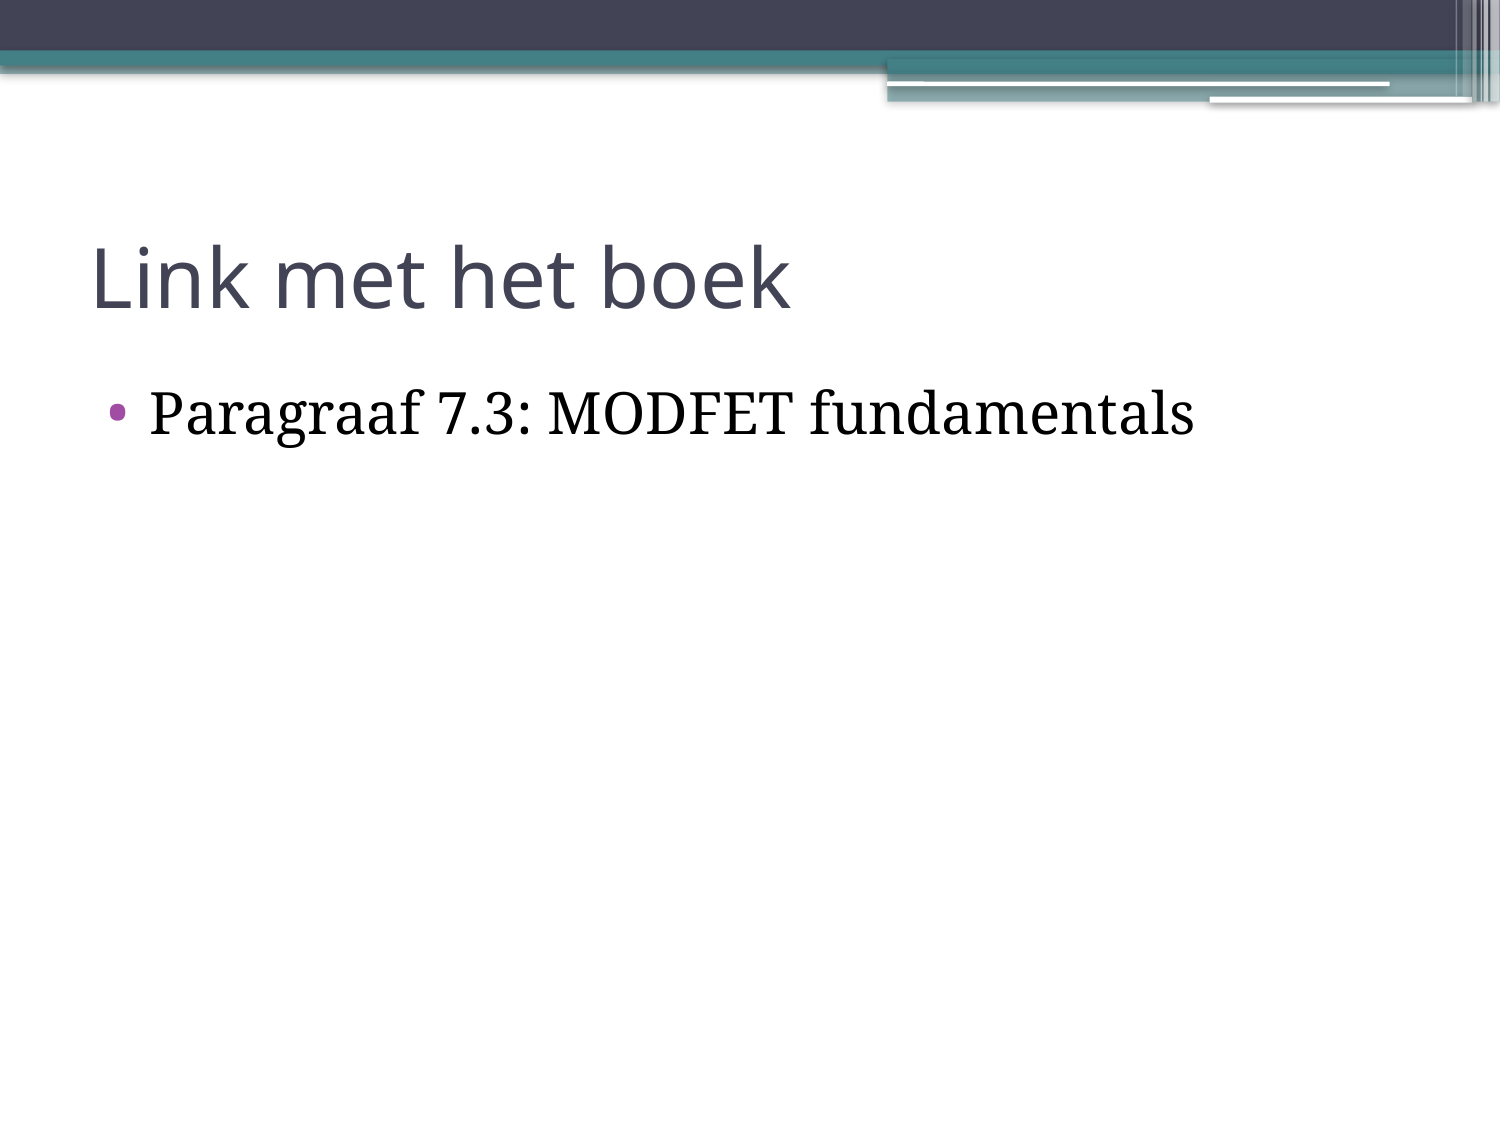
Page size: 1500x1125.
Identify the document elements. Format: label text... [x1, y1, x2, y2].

title Link met het boek [75, 187, 1425, 363]
list Paragraaf 7.3: MODFET fundamentals [75, 368, 1425, 1079]
